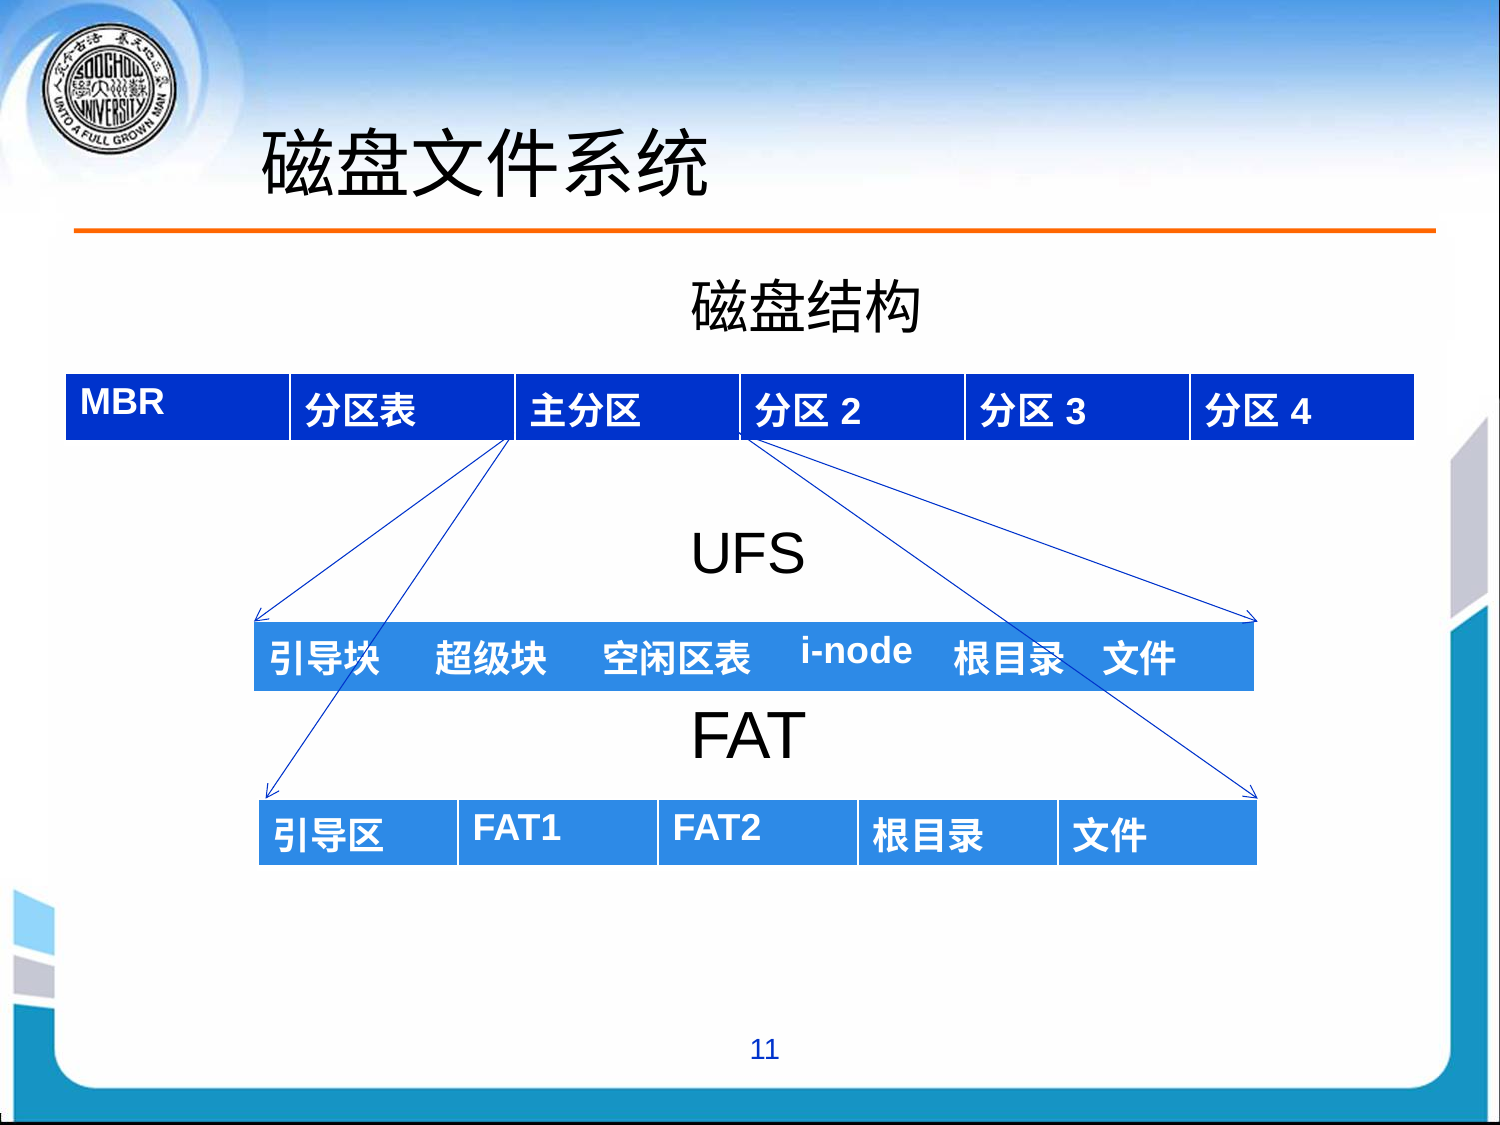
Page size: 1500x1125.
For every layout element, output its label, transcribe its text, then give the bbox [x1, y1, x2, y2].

slide_number 11 [419, 1022, 796, 1102]
table_header 空闲区表 [587, 622, 732, 691]
table_header 根目录 [859, 808, 1057, 865]
list 磁盘结构 UFS FAT [75, 262, 1425, 1005]
table_header 分区表 [291, 374, 514, 430]
table_header 分区2 [741, 374, 964, 429]
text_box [253, 432, 263, 622]
table_header 超级块 [519, 622, 587, 691]
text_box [738, 432, 1259, 799]
table_header 分区3 [966, 374, 1189, 429]
table_header 分区4 [1191, 374, 1414, 440]
table_header 引导块 [254, 630, 260, 691]
title 磁盘文件系统 [245, 112, 1336, 210]
table_header 文件 [1059, 807, 1257, 865]
picture [0, 0, 1500, 1125]
table_header 主分区 [516, 374, 739, 440]
table_header MBR [66, 374, 289, 440]
table_header 引导区 [259, 800, 457, 865]
table_header FAT2 [659, 800, 857, 865]
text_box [265, 432, 514, 799]
table_header FAT1 [459, 800, 657, 865]
